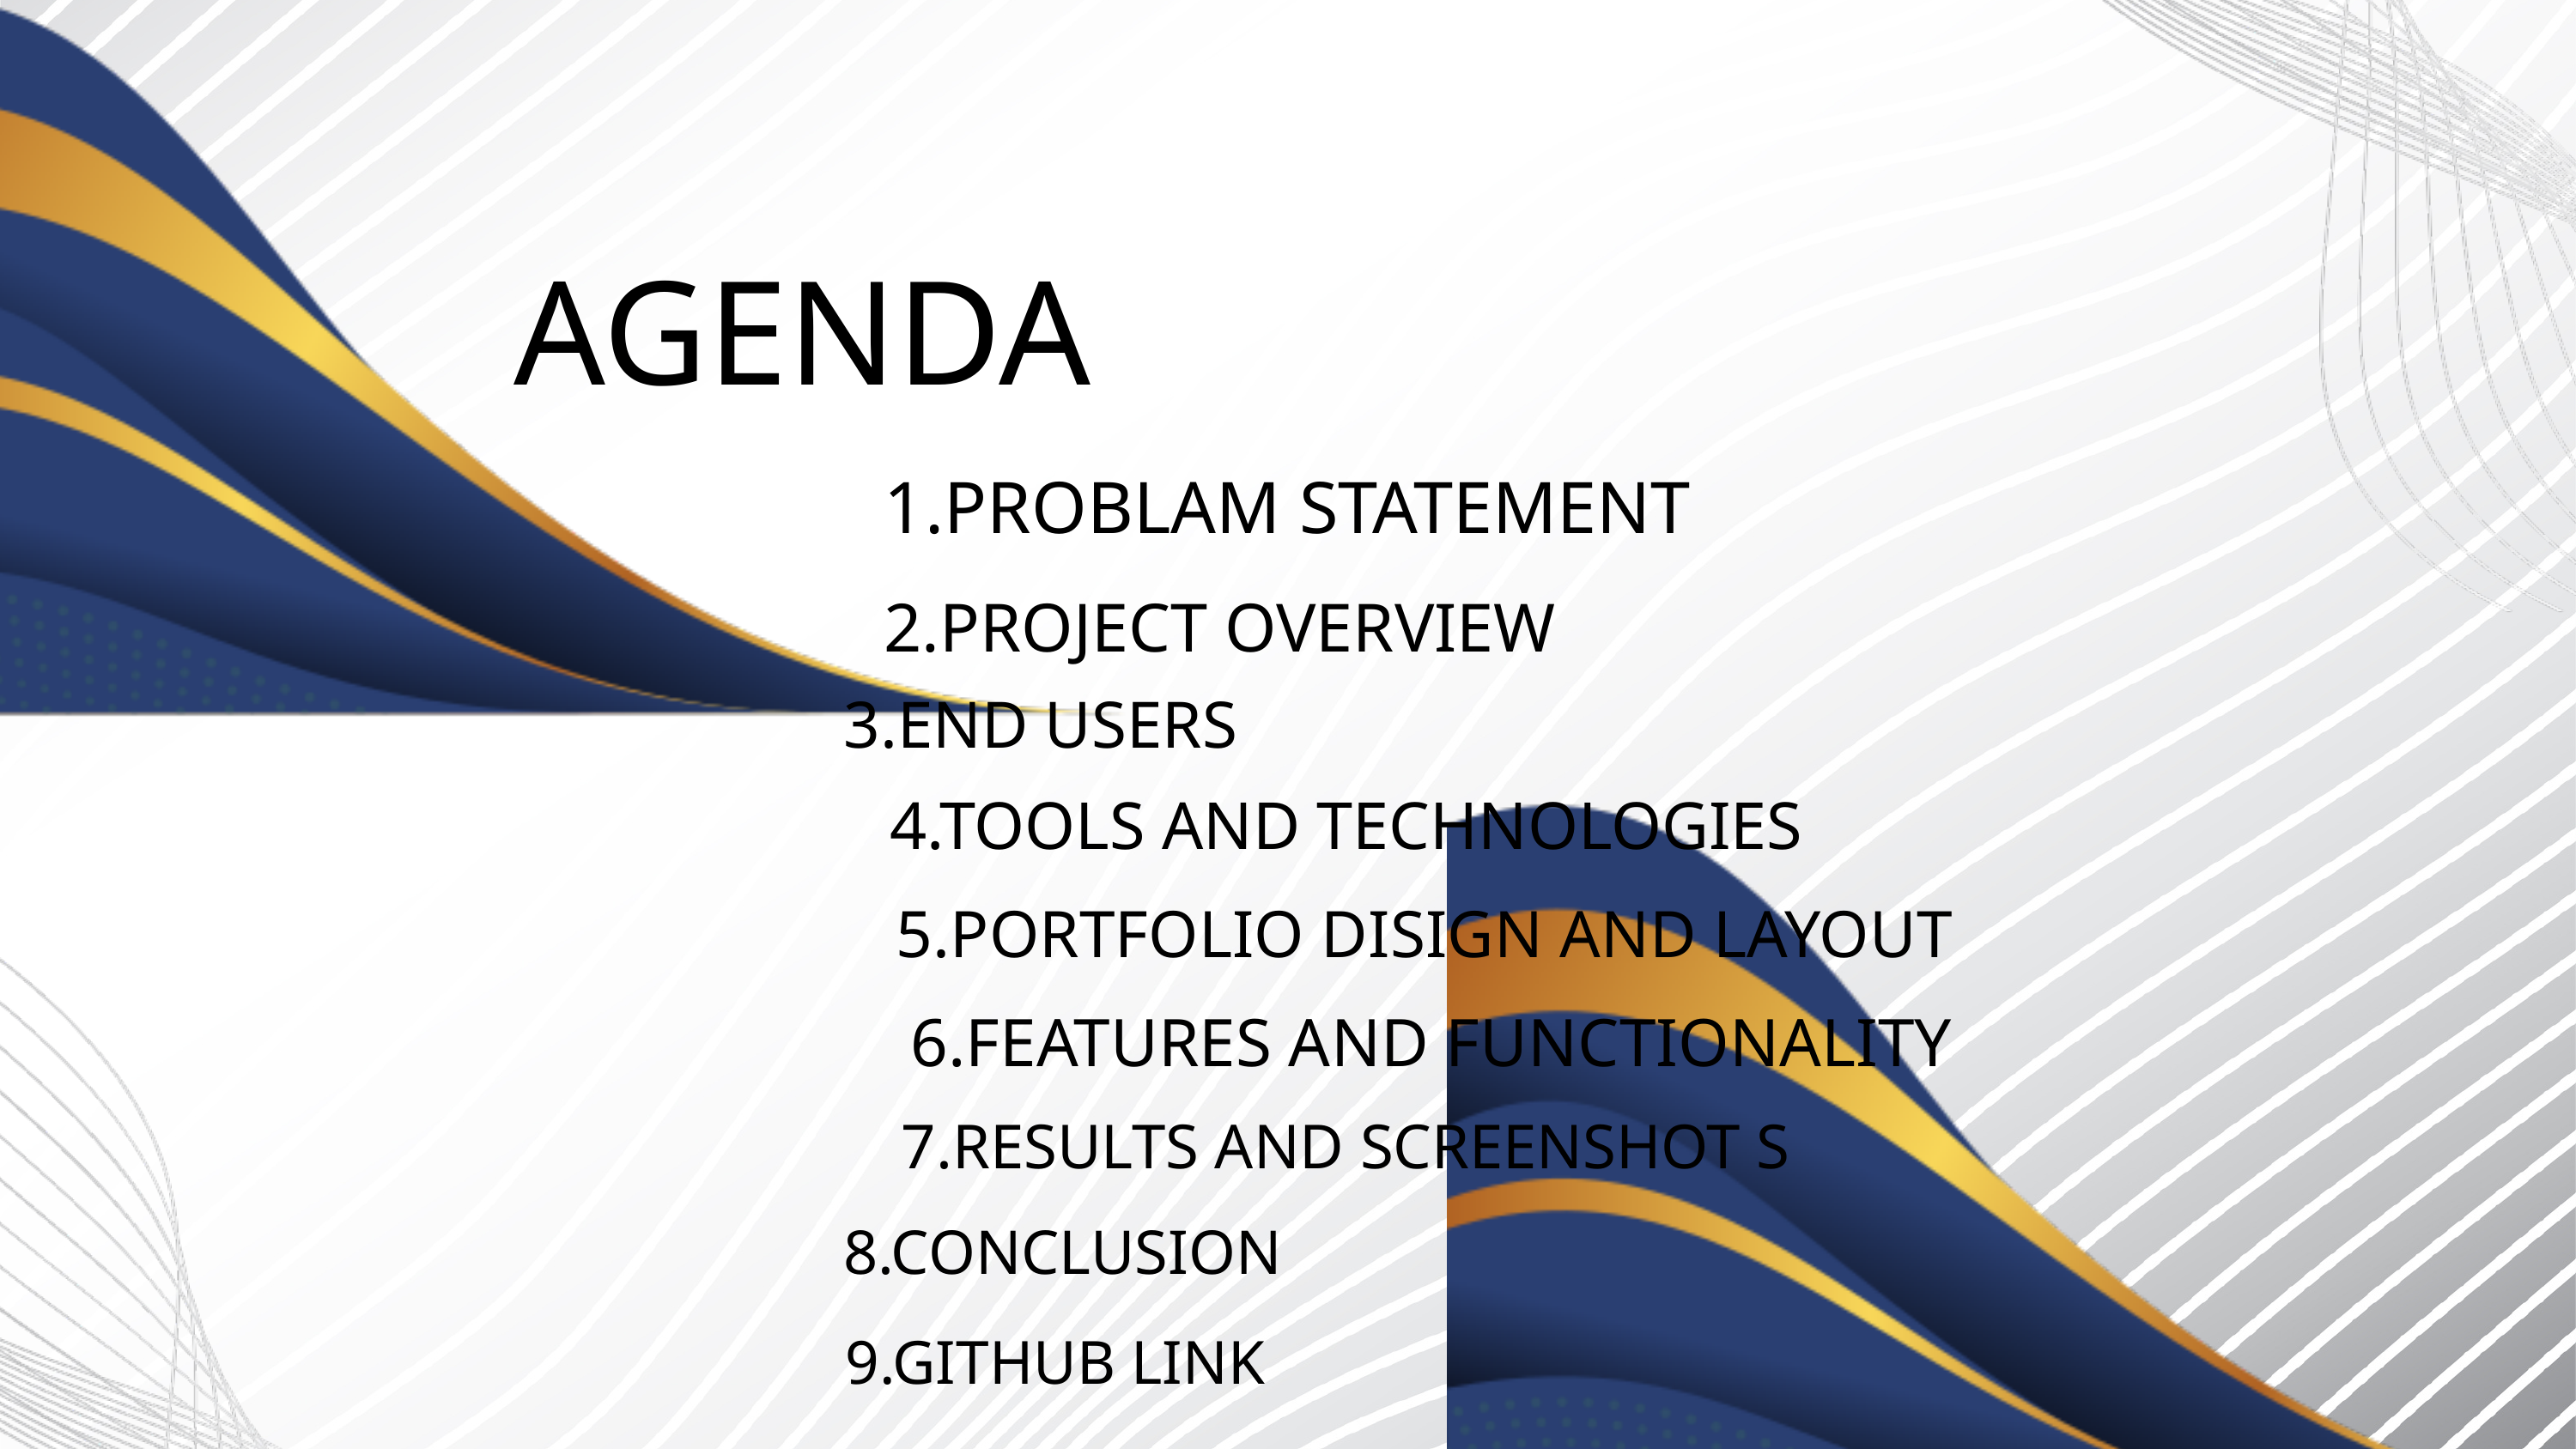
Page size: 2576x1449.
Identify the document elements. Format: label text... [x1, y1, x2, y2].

text_box 2.PROJECT OVERVIEW [802, 572, 1656, 666]
text_box [0, 0, 1129, 739]
text_box 4.TOOLS AND TECHNOLOGIES [805, 771, 1887, 863]
text_box 6.FEATURES AND FUNCTIONALITY [803, 988, 2060, 1081]
text_box 8.CONCLUSION [806, 1202, 1319, 1287]
text_box [0, 900, 694, 1449]
text_box [2083, 0, 2576, 614]
text_box 1.PROBLAM STATEMENT [805, 447, 1771, 548]
text_box 5.PORTFOLIO DISIGN AND LAYOUT [806, 880, 2044, 971]
text_box 7.RESULTS AND SCREENSHOT S [803, 1095, 1889, 1181]
text_box [0, 0, 2576, 1449]
text_box AGENDA [476, 213, 1129, 415]
text_box [1447, 709, 2576, 1449]
text_box 3.END USERS [802, 671, 1279, 761]
text_box 9.GITHUB LINK [803, 1313, 1307, 1397]
